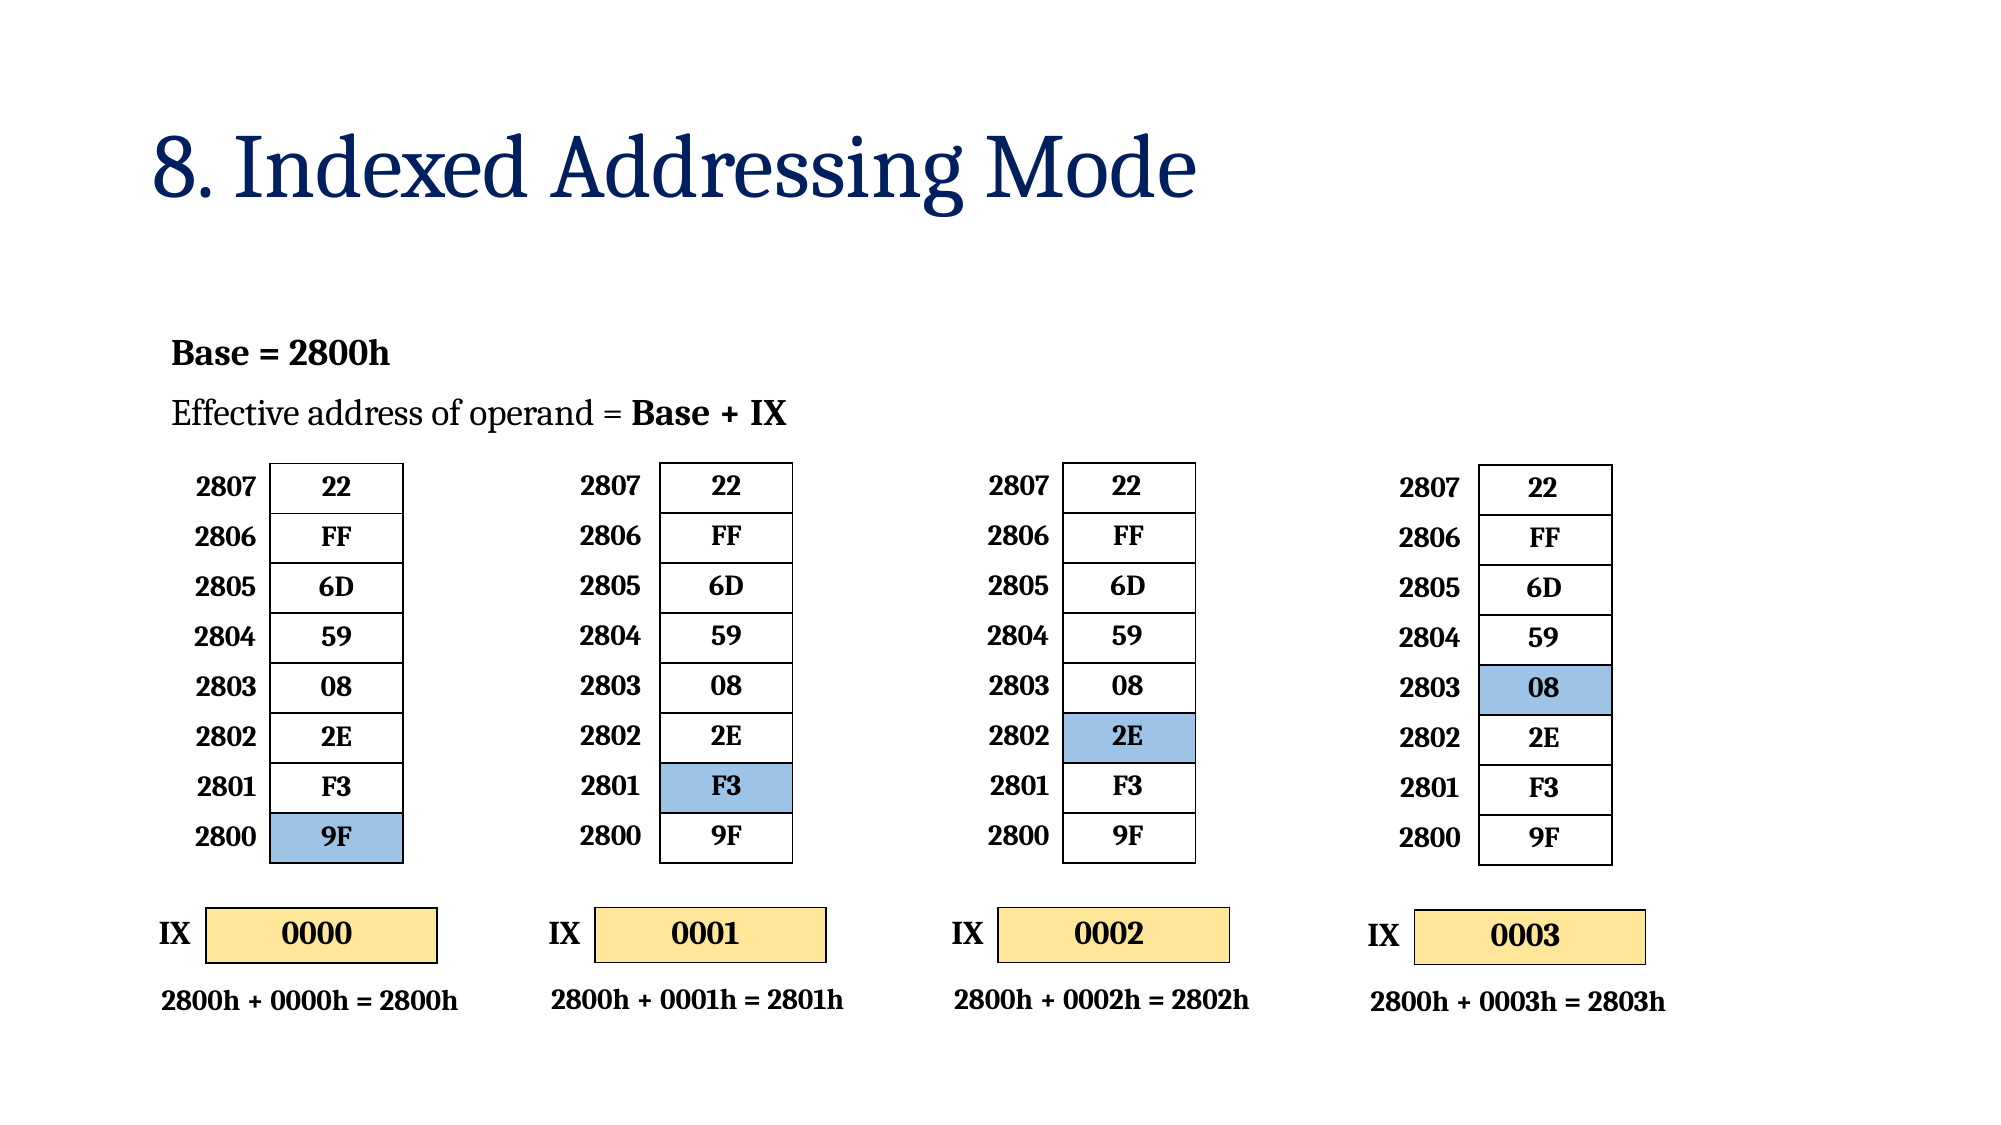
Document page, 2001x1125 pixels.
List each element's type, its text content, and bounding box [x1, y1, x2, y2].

table_cell F3 [1064, 764, 1195, 812]
table_cell 2803 [958, 663, 1062, 713]
table_cell 59 [271, 614, 402, 662]
table_cell 2802 [166, 713, 269, 763]
table_cell 6D [661, 564, 792, 612]
table_cell 2802 [1375, 715, 1478, 765]
table_cell 2803 [555, 663, 659, 713]
table_cell 6D [271, 564, 402, 612]
table_header 22 [661, 464, 792, 512]
table_cell 2806 [555, 513, 659, 563]
table_cell 6D [1064, 564, 1195, 612]
text_box 2800h + 0002h = 2802h [952, 979, 1276, 1016]
table_cell 2802 [958, 713, 1062, 763]
table_cell FF [661, 514, 792, 562]
table_cell F3 [1480, 766, 1611, 814]
table_header 22 [1064, 464, 1195, 512]
table_cell 2805 [166, 563, 269, 613]
table_cell 2806 [166, 513, 269, 563]
table_cell 2804 [1375, 615, 1478, 665]
table_header 2807 [958, 463, 1062, 513]
table_header 22 [271, 464, 402, 513]
table_cell 2800 [958, 813, 1062, 863]
table_cell 2803 [166, 663, 269, 713]
title 8. Indexed Addressing Mode [150, 103, 1258, 294]
table_cell FF [1064, 514, 1195, 562]
table_header 0003 [1415, 911, 1645, 964]
table_cell 2800 [555, 813, 659, 863]
table_cell 08 [271, 664, 402, 712]
table_header 2807 [1375, 465, 1478, 515]
table_header 2807 [166, 463, 269, 513]
table_cell 6D [1480, 566, 1611, 614]
table_header 0001 [596, 908, 825, 962]
table_cell 2803 [1375, 665, 1478, 715]
table_cell 2801 [166, 763, 269, 813]
table_cell 2800 [166, 813, 269, 863]
table_header 22 [1480, 466, 1611, 514]
table_header IX [1347, 910, 1414, 965]
table_cell 2E [661, 714, 792, 762]
table_cell 2806 [958, 513, 1062, 563]
table_cell 2805 [555, 563, 659, 613]
table_cell 2801 [958, 763, 1062, 813]
table_cell 2805 [1375, 565, 1478, 615]
table_cell 08 [1064, 664, 1195, 712]
table_cell F3 [271, 764, 402, 812]
table_cell 08 [661, 664, 792, 712]
table_header 2807 [555, 463, 659, 513]
table_cell 9F [1480, 816, 1611, 864]
text_box 2800h + 0003h = 2803h [1368, 982, 1692, 1018]
table_header IX [931, 908, 997, 963]
table_cell 2800 [1375, 815, 1478, 865]
table_header 0000 [207, 909, 436, 962]
table_cell 2801 [555, 763, 659, 813]
table_cell FF [1480, 516, 1611, 564]
table_cell 9F [1064, 814, 1195, 862]
text_box 2800h + 0001h = 2801h [549, 979, 873, 1016]
table_cell F3 [661, 764, 792, 812]
table_cell 2804 [555, 613, 659, 663]
text_box 2800h + 0000h = 2800h [159, 980, 483, 1017]
table_cell 9F [661, 814, 792, 862]
table_cell 2802 [555, 713, 659, 763]
table_cell 2E [1064, 714, 1195, 762]
table_cell 2805 [958, 563, 1062, 613]
table_header IX [138, 908, 205, 963]
table_cell 59 [661, 614, 792, 662]
table_cell 2801 [1375, 765, 1478, 815]
table_cell 2804 [958, 613, 1062, 663]
table_header IX [528, 908, 594, 963]
table_cell 59 [1064, 614, 1195, 662]
table_cell FF [271, 514, 402, 562]
table_cell 59 [1480, 616, 1611, 664]
table_cell 9F [271, 814, 402, 862]
table_cell 2E [1480, 716, 1611, 764]
text_box Base = 2800h Effective address of operand = Base + IX [169, 310, 821, 434]
table_header 0002 [999, 908, 1229, 962]
table_cell 2806 [1375, 515, 1478, 565]
table_cell 2804 [166, 613, 269, 663]
table_cell 08 [1480, 666, 1611, 714]
table_cell 2E [271, 714, 402, 762]
